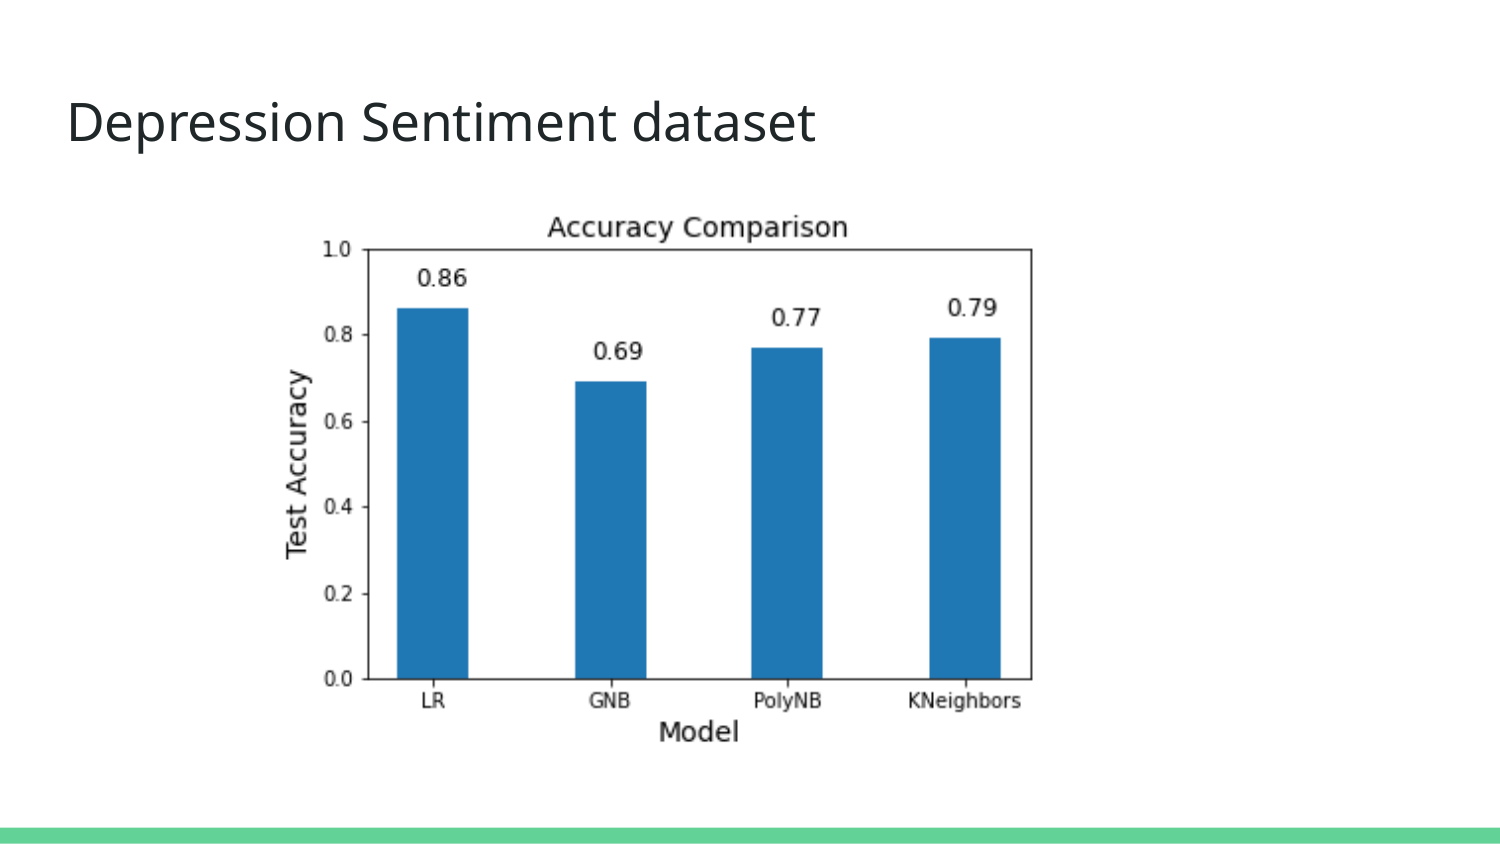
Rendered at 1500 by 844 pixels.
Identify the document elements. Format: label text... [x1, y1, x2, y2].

picture [260, 180, 1116, 751]
title Depression Sentiment dataset [51, 72, 1449, 167]
